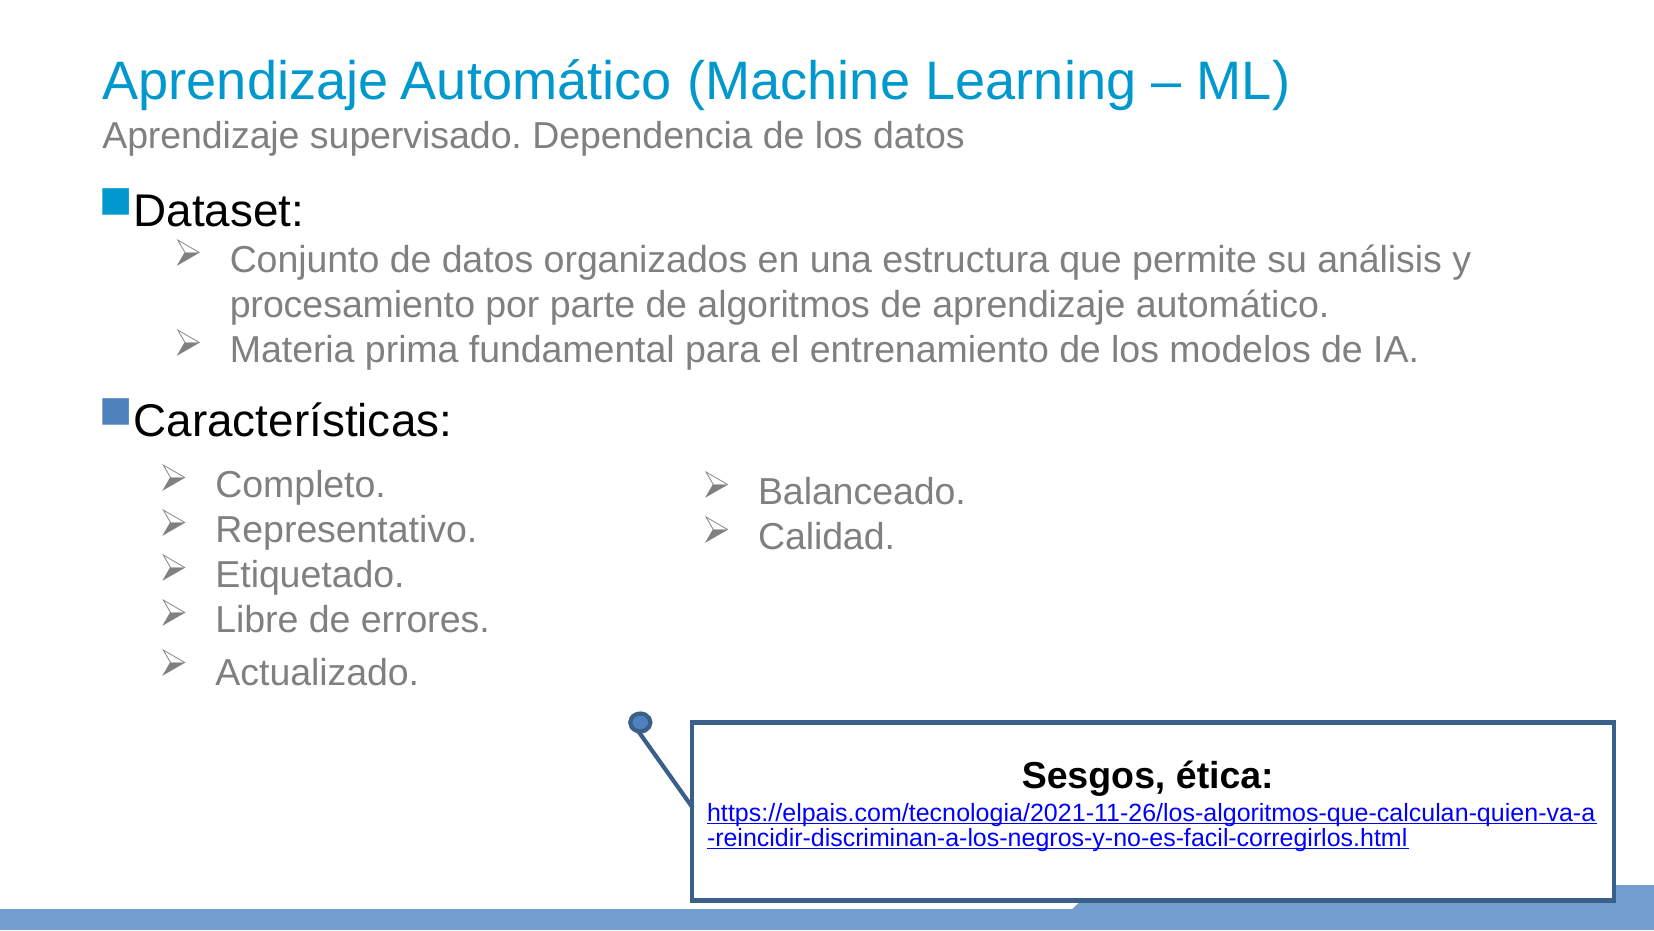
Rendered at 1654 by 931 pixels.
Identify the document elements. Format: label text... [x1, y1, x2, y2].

text_box Aprendizaje Automático (Machine Learning – ML) Aprendizaje supervisado. Dependencia de los datos [87, 38, 1536, 156]
text_box Dataset: Conjunto de datos organizados en una estructura que permite su análisis y procesamiento por parte de algoritmos de aprendizaje automático. Materia prima fundamental para el entrenamiento de los modelos de IA. Características: [83, 172, 1562, 581]
text_box Completo. Representativo. Etiquetado. Libre de errores. Actualizado. [69, 452, 693, 740]
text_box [0, 885, 1654, 931]
text_box Balanceado. Calidad. [611, 460, 1221, 730]
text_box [629, 713, 1615, 901]
text_box [1221, 225, 1572, 686]
